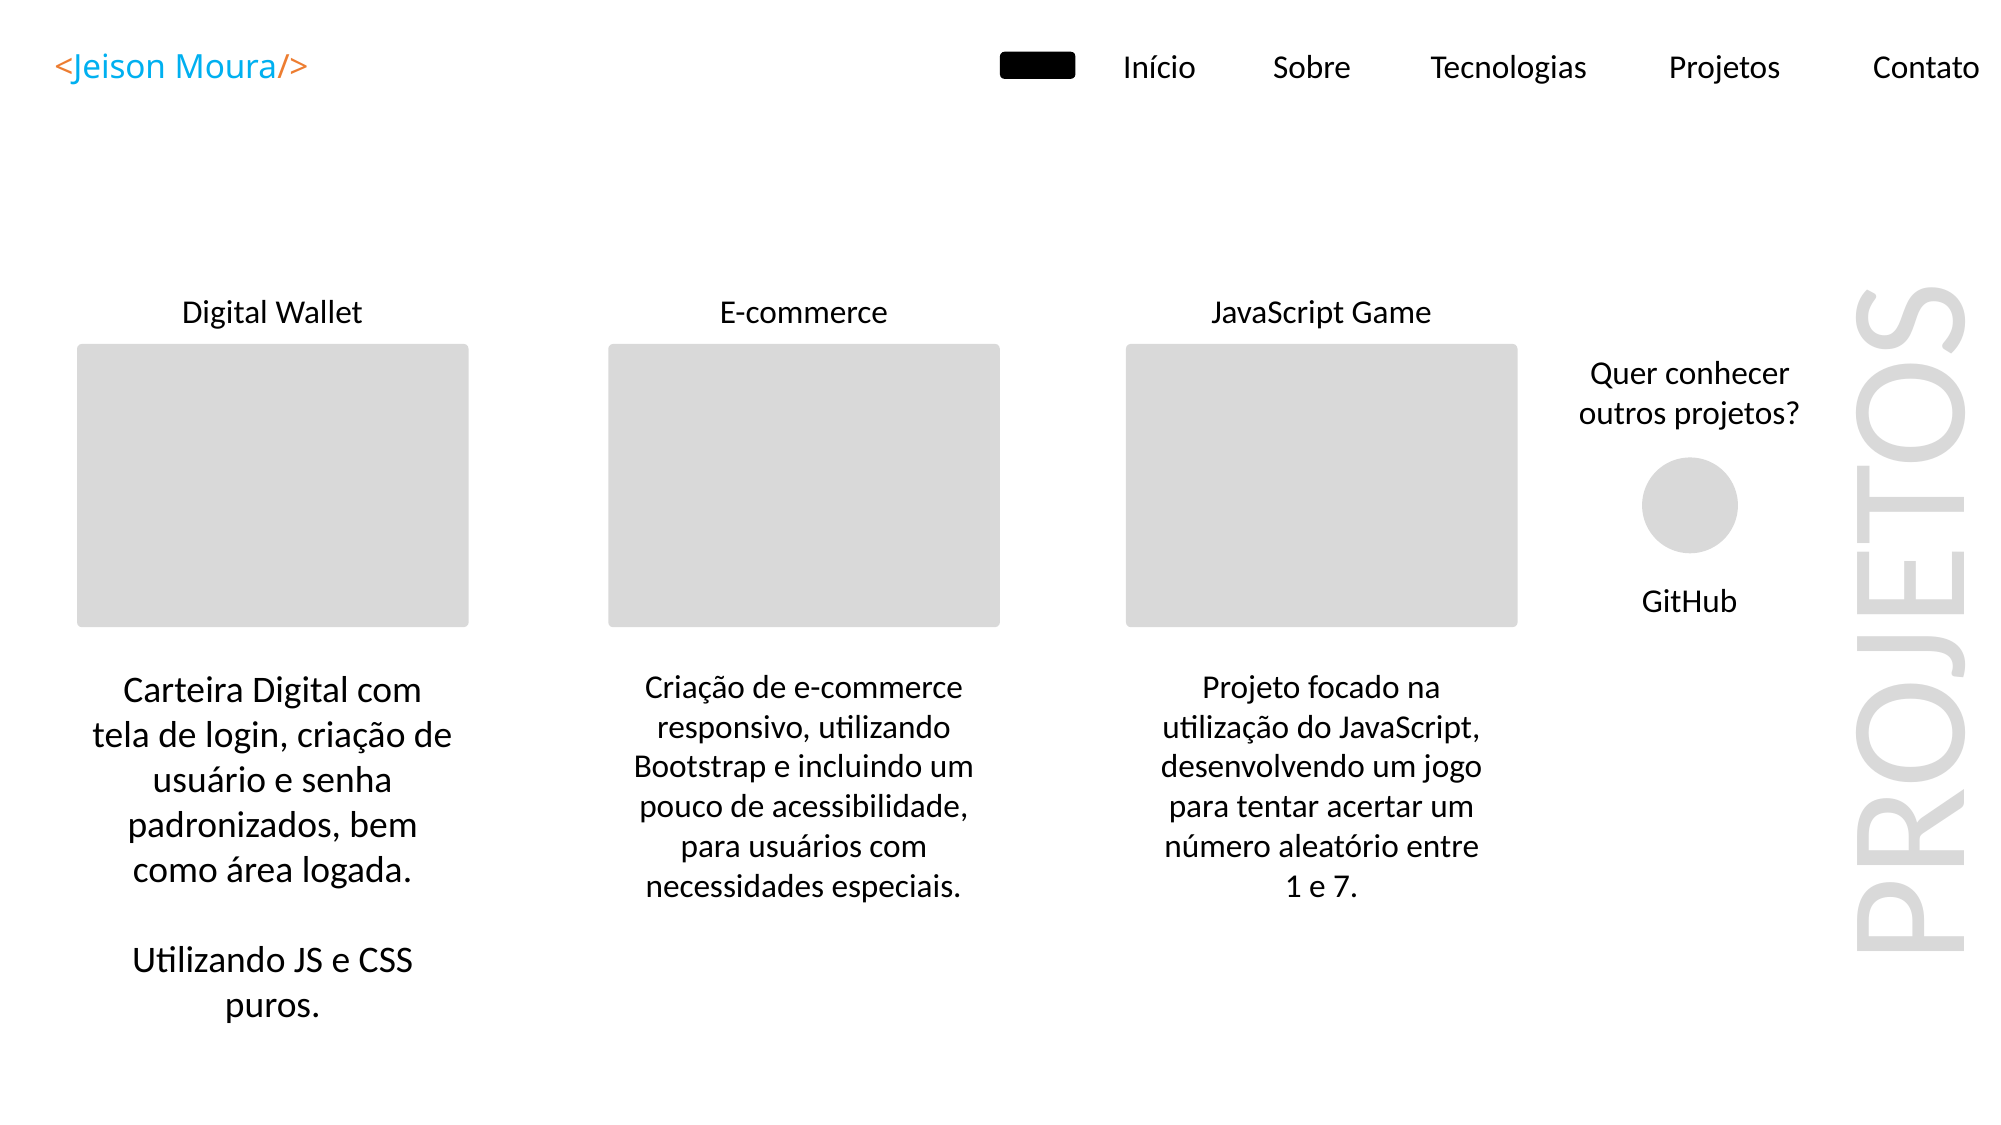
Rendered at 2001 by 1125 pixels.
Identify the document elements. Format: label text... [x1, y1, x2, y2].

text_box [1641, 456, 1739, 555]
text_box Quer conhecer outros projetos? [1561, 343, 1819, 439]
text_box GitHub [1627, 571, 1753, 627]
text_box Digital Wallet [167, 283, 379, 338]
text_box [607, 342, 1001, 629]
text_box Projeto focado na utilização do JavaScript, desenvolvendo um jogo para tentar acertar um número aleatório entre 1 e 7. [1125, 657, 1518, 912]
text_box Início Sobre Tecnologias Projetos Contato [1108, 37, 1996, 93]
text_box [998, 50, 1077, 80]
text_box [75, 342, 470, 629]
text_box Criação de e-commerce responsivo, utilizando Bootstrap e incluindo um pouco de acessibilidade, para usuários com necessidades especiais. [608, 657, 1000, 912]
text_box <Jeison Moura/> [39, 37, 324, 93]
text_box [1124, 342, 1519, 629]
text_box JavaScript Game [1196, 283, 1447, 338]
text_box E-commerce [705, 283, 904, 338]
text_box Carteira Digital com tela de login, criação de usuário e senha padronizados, bem como área logada. Utilizando JS e CSS puros. [77, 657, 469, 1033]
text_box PROJETOS [1790, 266, 2000, 979]
